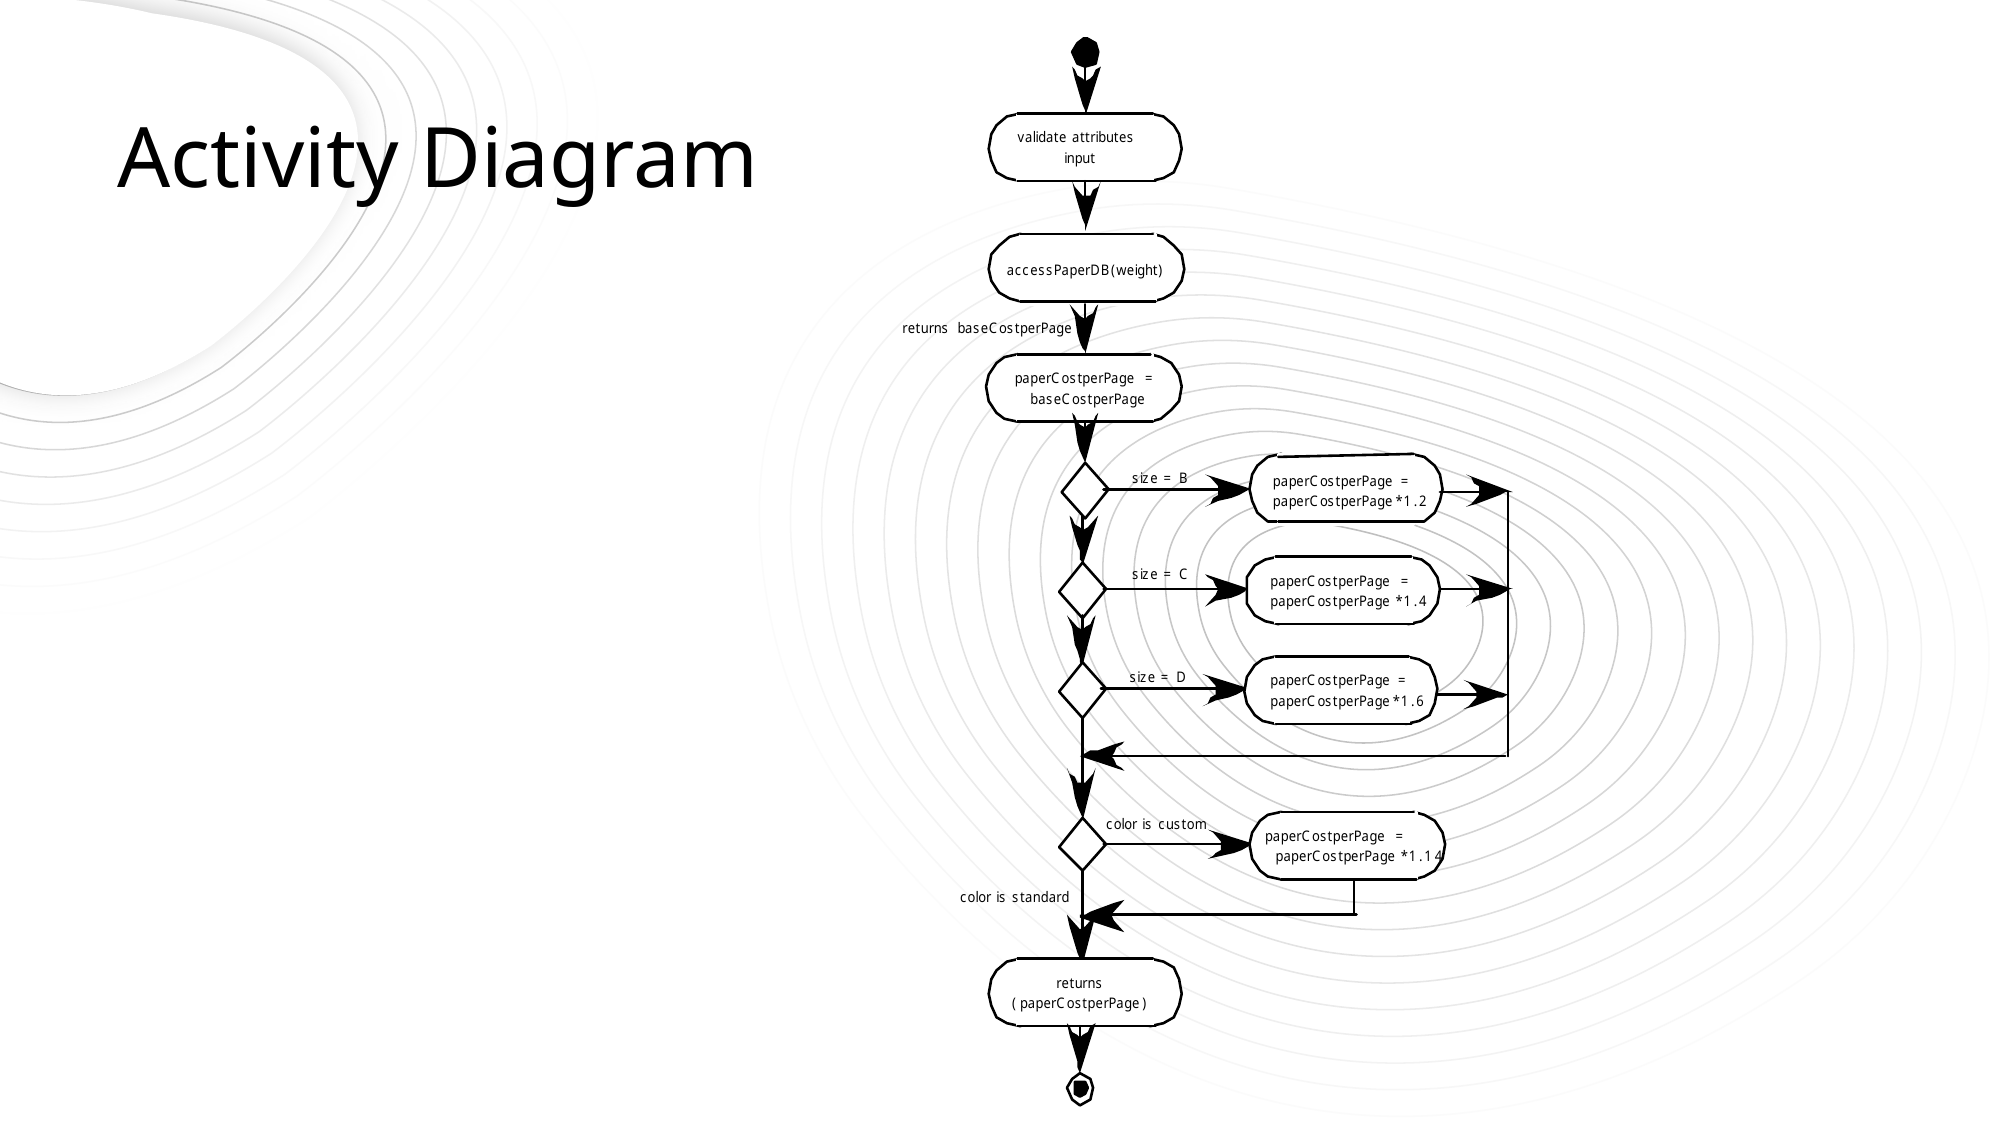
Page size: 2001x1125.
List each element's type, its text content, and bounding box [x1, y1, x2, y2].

picture [899, 37, 1516, 1109]
title Activity Diagram [102, 107, 899, 214]
